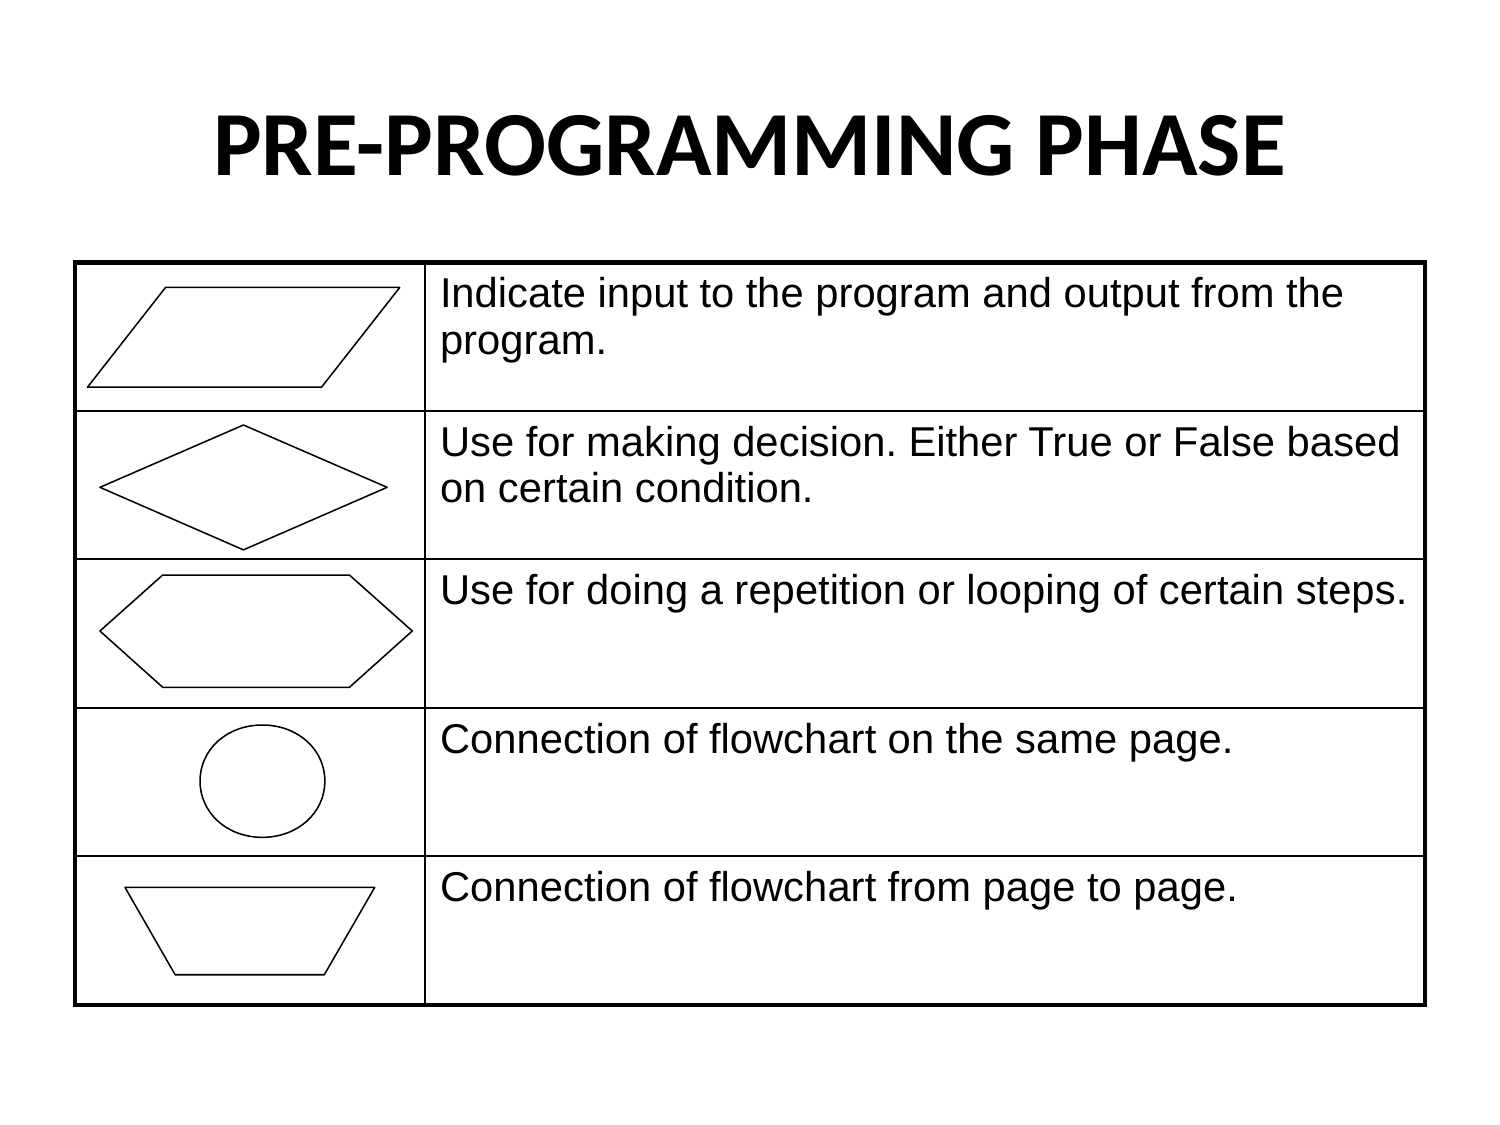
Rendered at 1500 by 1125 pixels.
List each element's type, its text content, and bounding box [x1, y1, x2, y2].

text_box [125, 887, 375, 975]
text_box [99, 575, 413, 688]
table_cell Use for making decision. Either True or False based on certain condition. [426, 412, 1423, 558]
table_cell Use for doing a repetition or looping of certain steps. [426, 560, 1423, 707]
table_cell [77, 857, 424, 1003]
table_cell [77, 560, 424, 707]
text_box [99, 425, 388, 550]
table_header [77, 265, 424, 410]
text_box [200, 725, 325, 838]
table_cell Connection of flowchart from page to page. [426, 857, 1423, 1003]
table_cell [77, 412, 424, 558]
table_cell [77, 709, 424, 855]
table_header Indicate input to the program and output from the program. [426, 265, 1423, 410]
title PRE-PROGRAMMING PHASE [75, 45, 1425, 233]
text_box [87, 287, 400, 388]
table_cell Connection of flowchart on the same page. [426, 709, 1423, 855]
